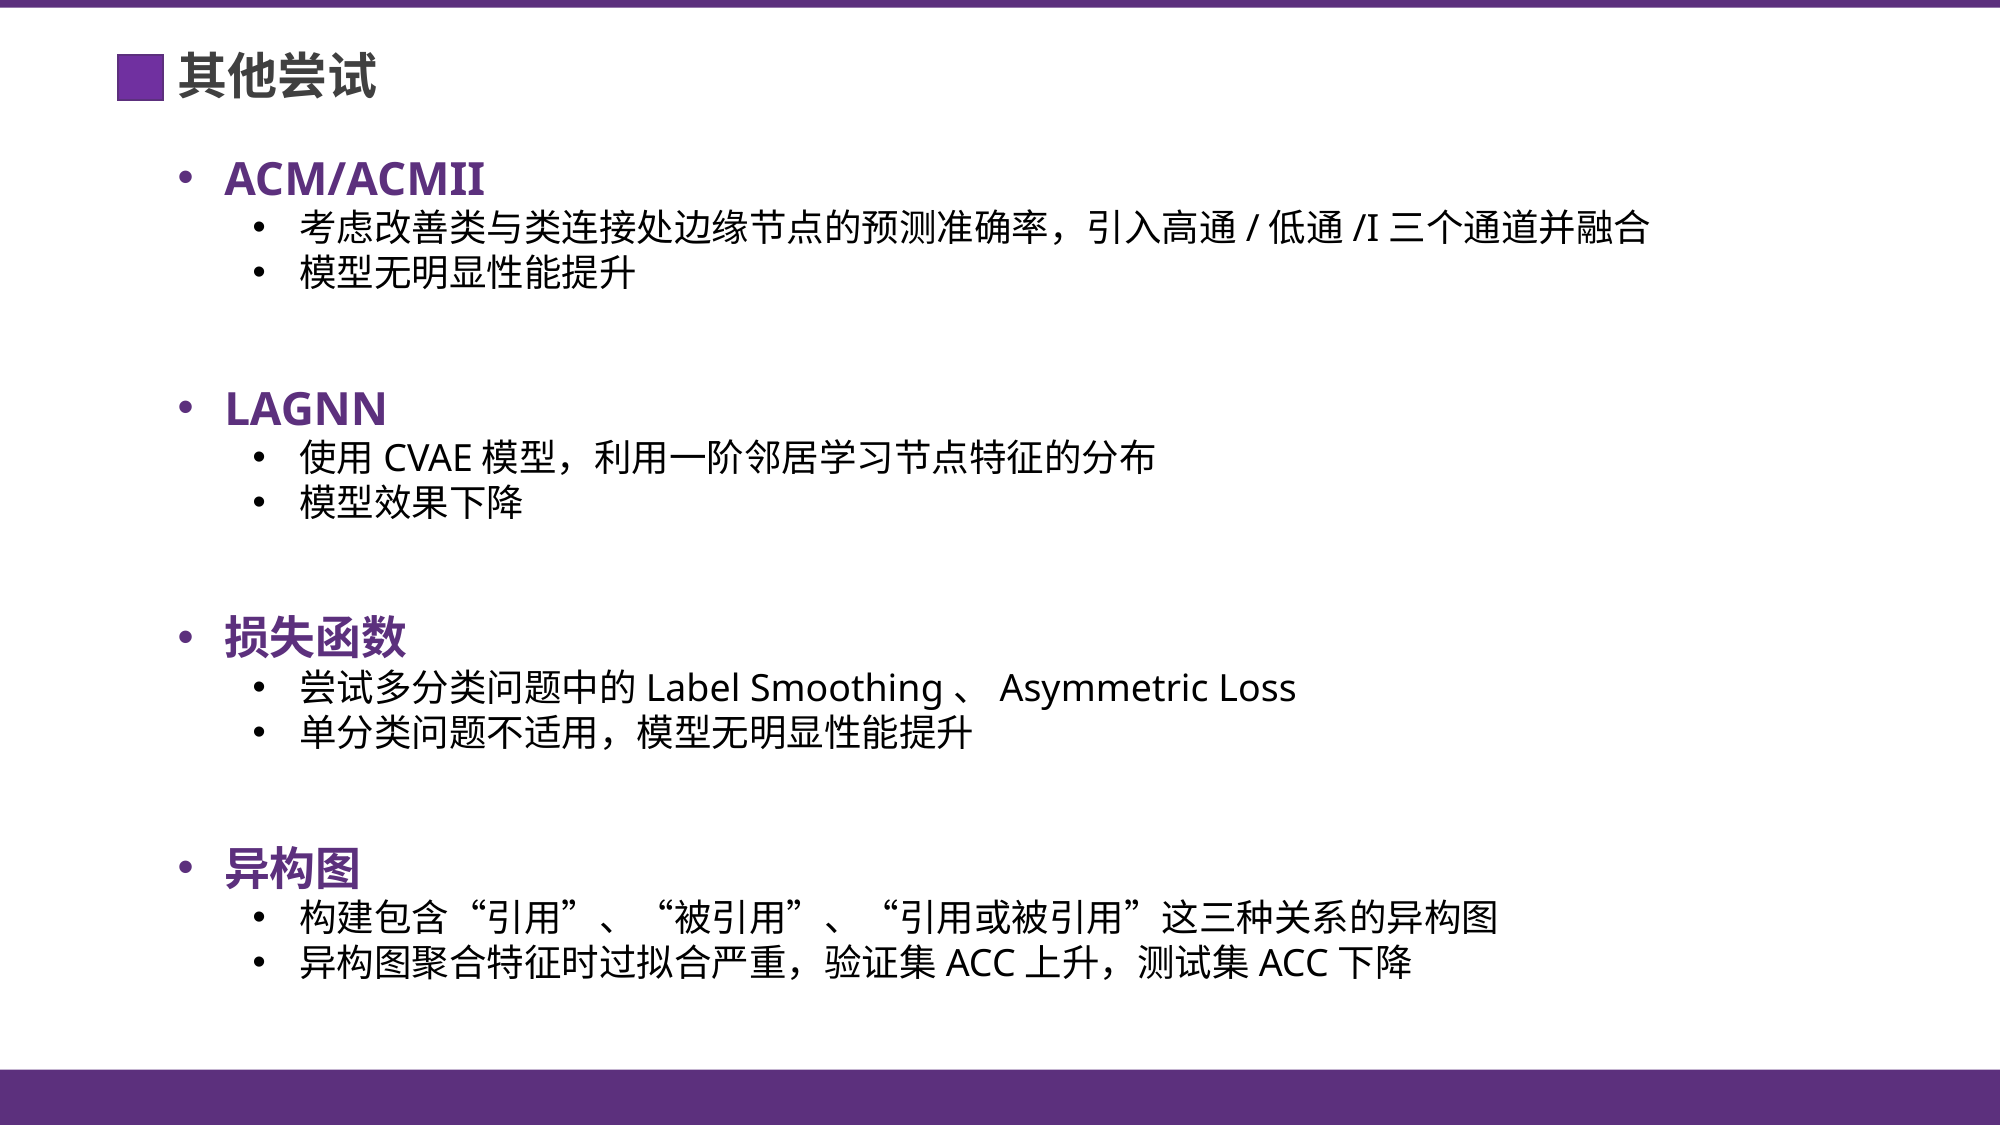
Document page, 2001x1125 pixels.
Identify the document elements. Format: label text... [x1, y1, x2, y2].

text_box 异构图 构建包含“引用”、“被引用”、“引用或被引用”这三种关系的异构图 异构图聚合特征时过拟合严重，验证集ACC上升，测试集ACC下降 [162, 831, 1734, 992]
text_box ACM/ACMII 考虑改善类与类连接处边缘节点的预测准确率，引入高通/低通/I三个通道并融合 模型无明显性能提升 [162, 141, 1734, 302]
text_box LAGNN 使用CVAE模型，利用一阶邻居学习节点特征的分布 模型效果下降 [162, 371, 1734, 532]
text_box [117, 54, 164, 101]
text_box 损失函数 尝试多分类问题中的Label Smoothing、Asymmetric Loss 单分类问题不适用，模型无明显性能提升 [162, 601, 1734, 762]
text_box [0, 0, 2000, 9]
text_box 其他尝试 [162, 36, 856, 112]
text_box [0, 1069, 2000, 1125]
